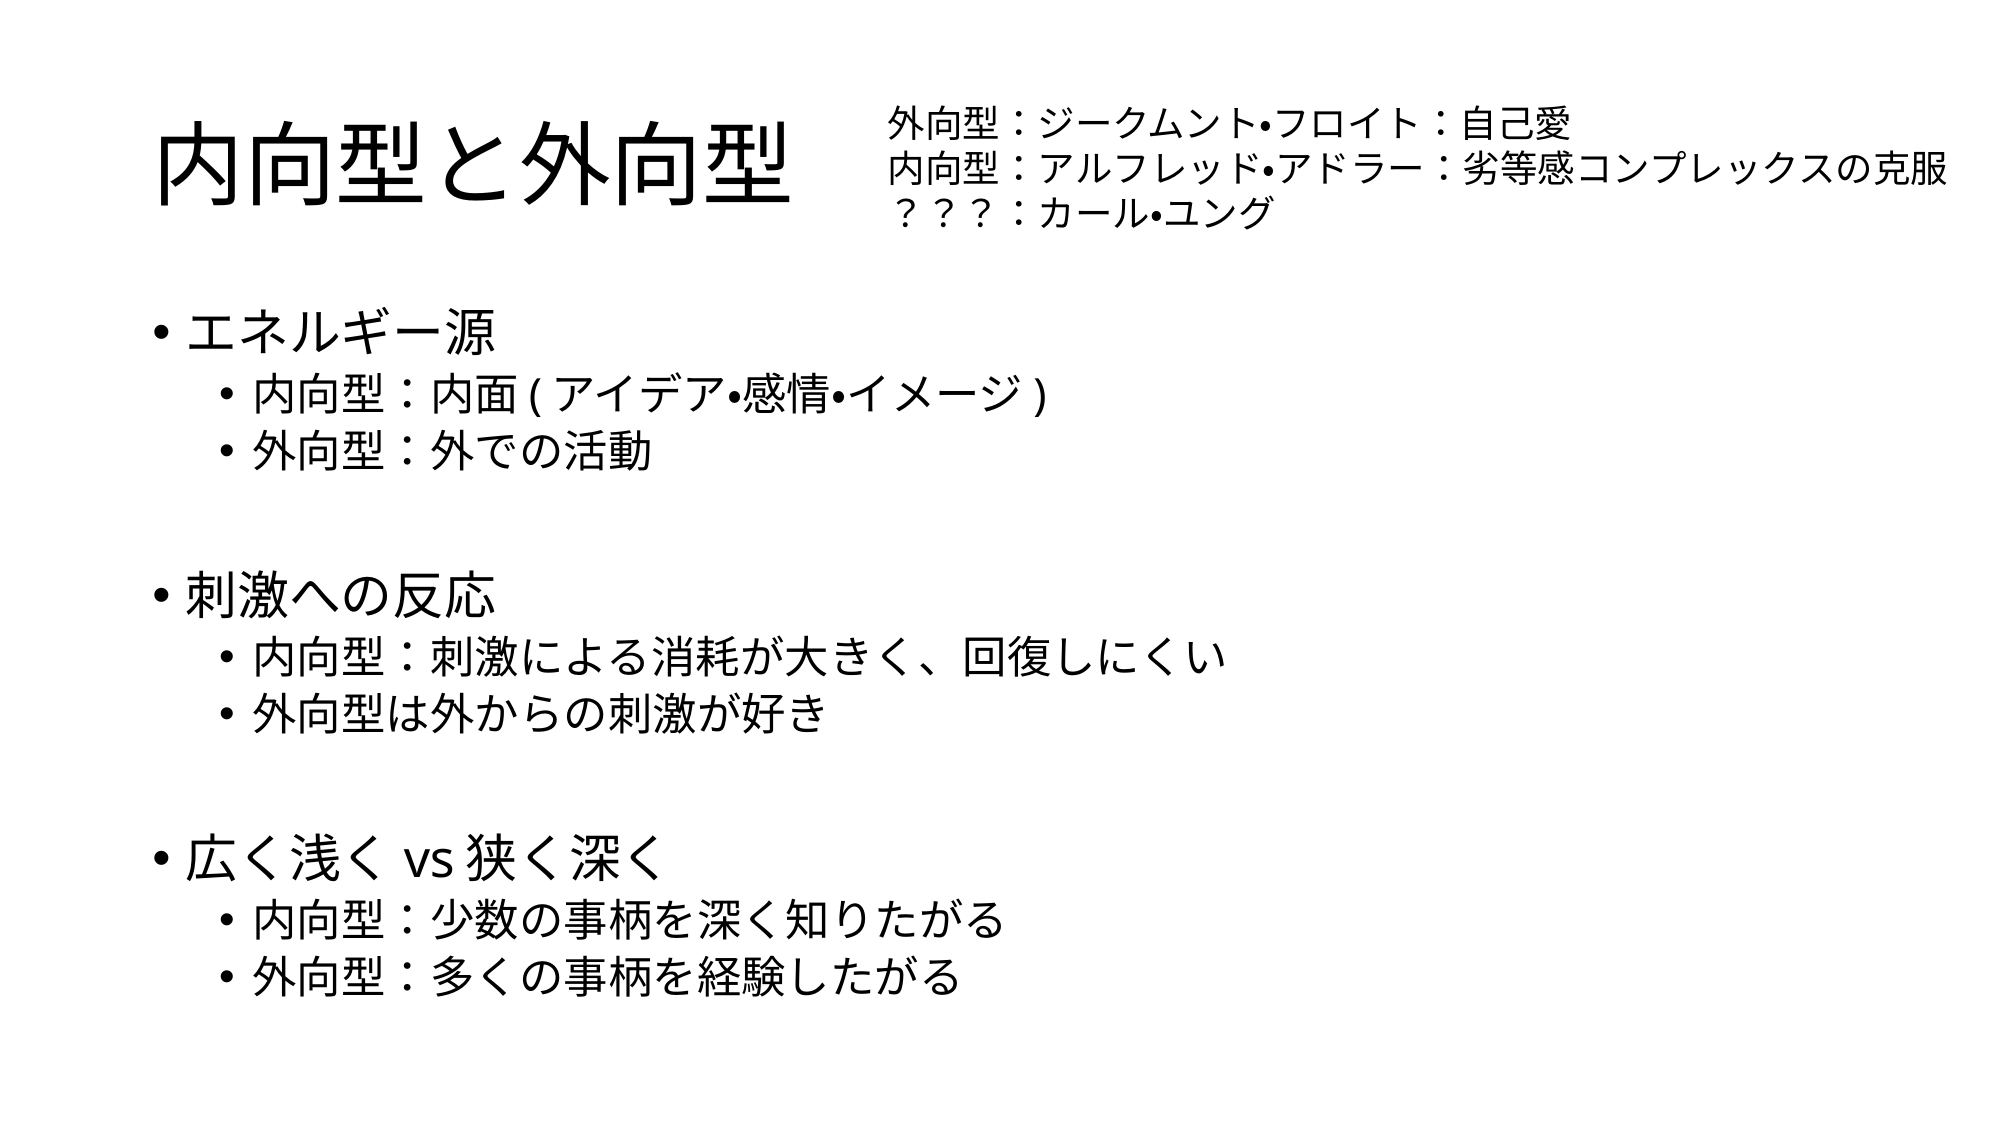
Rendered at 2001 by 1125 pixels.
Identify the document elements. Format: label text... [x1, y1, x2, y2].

list エネルギー源 内向型：内面(アイデア・感情・イメージ) 外向型：外での活動 刺激への反応 内向型：刺激による消耗が大きく、回復しにくい 外向型は外からの刺激が好き 広く浅くvs狭く深く 内向型：少数の事柄を深く知りたがる 外向型：多くの事柄を経験したがる [137, 299, 1863, 1014]
text_box 外向型：ジークムント・フロイト：自己愛 内向型：アルフレッド・アドラー：劣等感コンプレックスの克服 ？？？：カール・ユング [873, 92, 1995, 243]
title 内向型と外向型 [137, 59, 1863, 278]
